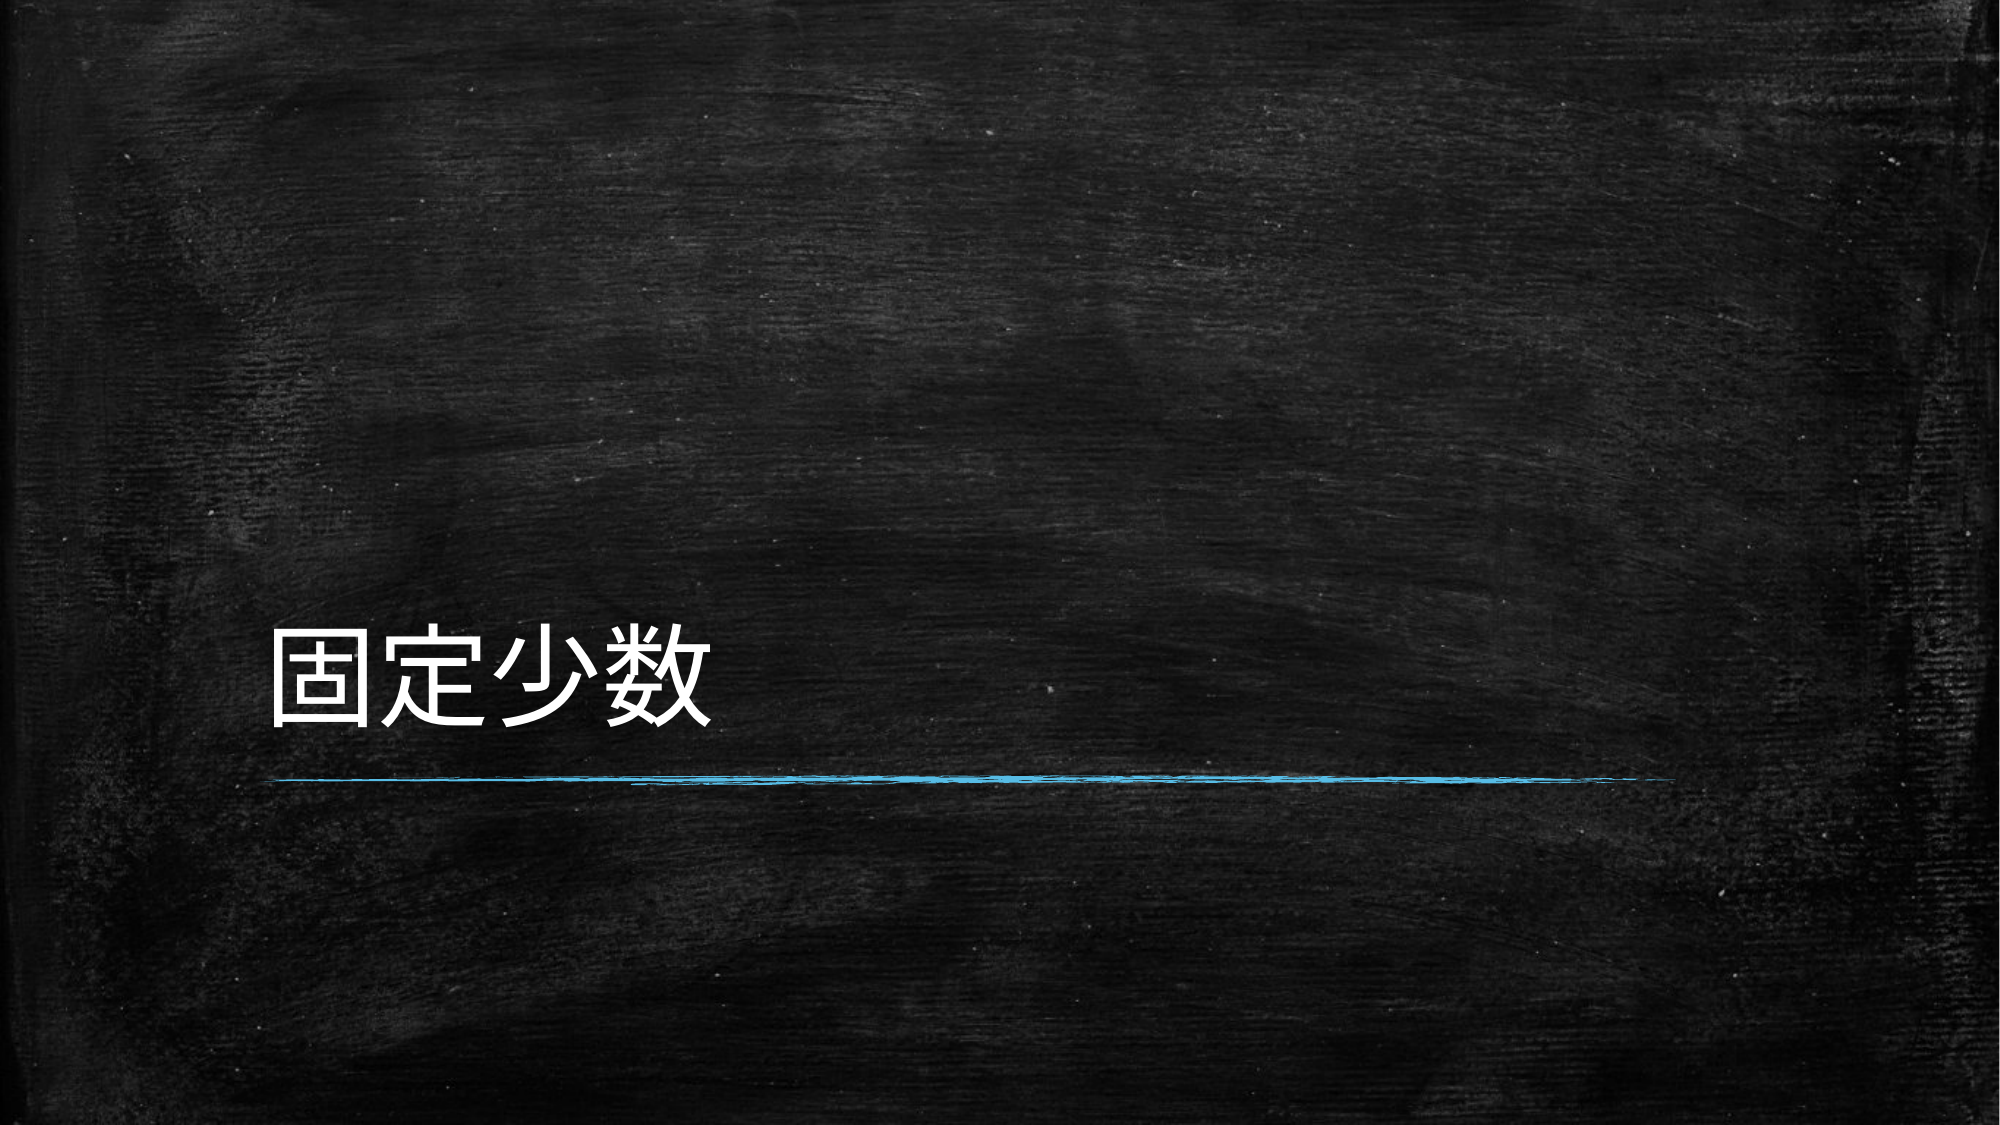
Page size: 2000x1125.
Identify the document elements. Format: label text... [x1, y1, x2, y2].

title 固定少数 [249, 312, 1750, 750]
